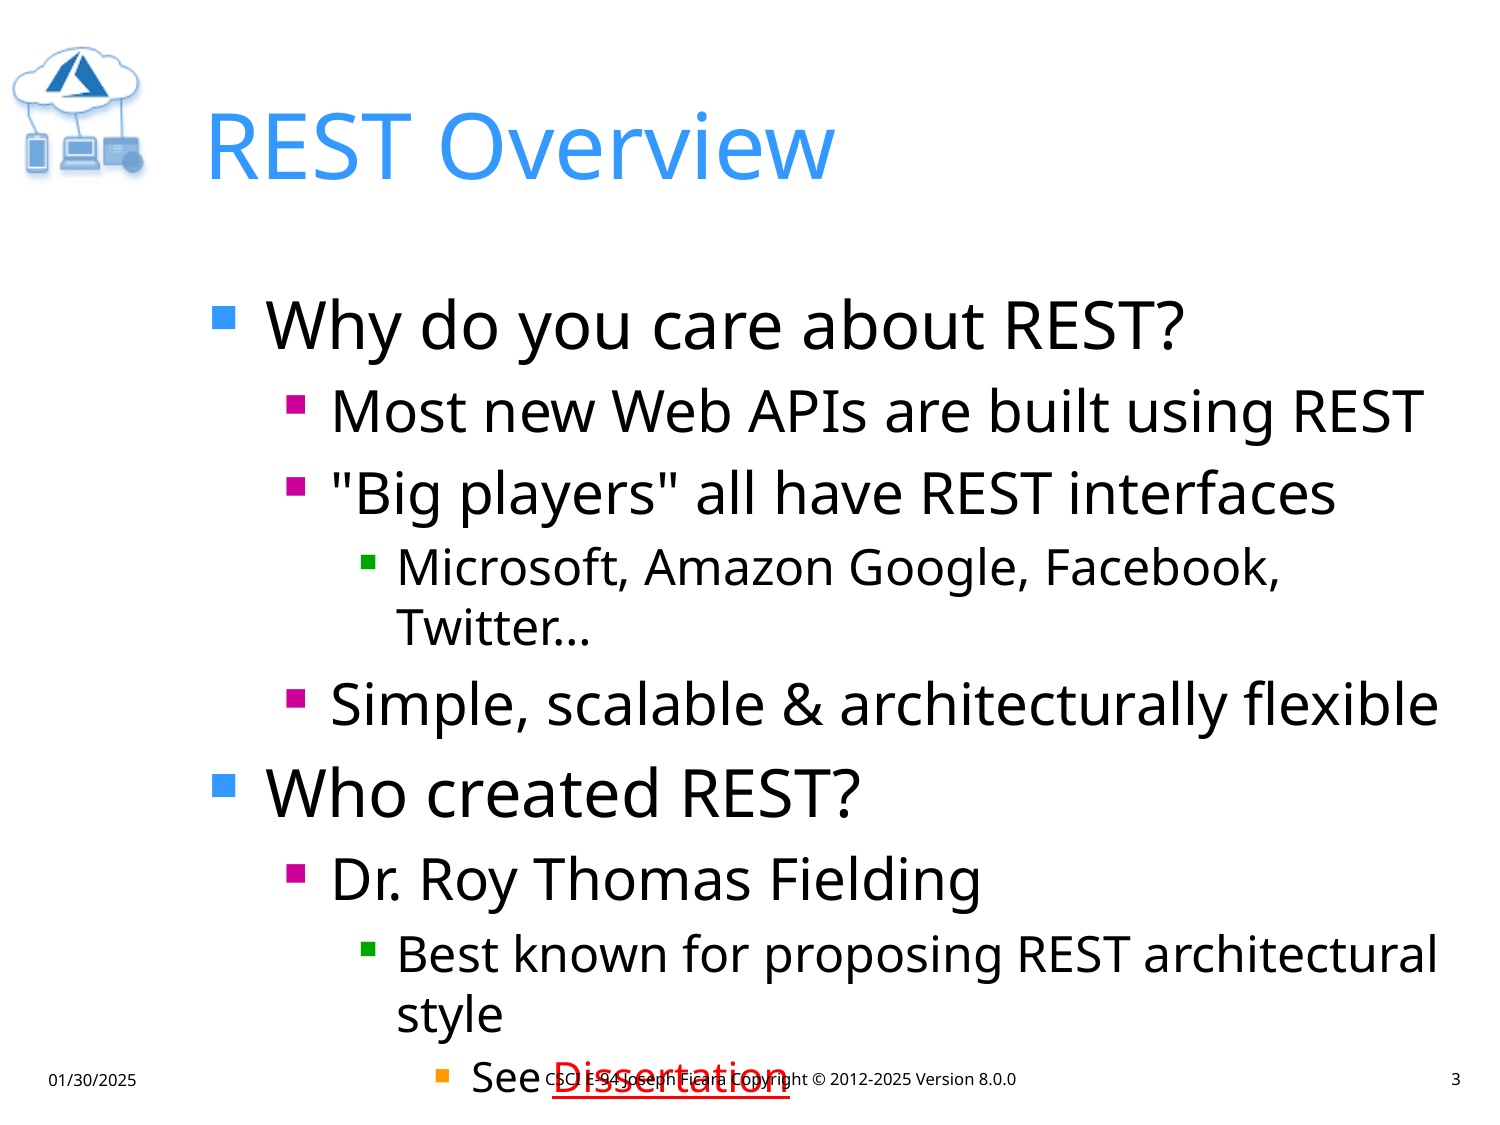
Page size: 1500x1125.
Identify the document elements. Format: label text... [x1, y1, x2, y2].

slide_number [33, 1062, 154, 1100]
picture [0, 41, 160, 197]
title REST Overview [188, 24, 1468, 213]
footer CSCI E-94 Joseph Ficara Copyright © 2012-2025 Version 8.0.0 [162, 1061, 1400, 1100]
slide_number 3 [1407, 1061, 1476, 1101]
list Why do you care about REST? Most new Web APIs are built using REST "Big players" all have REST interfaces Microsoft, Amazon Google, Facebook, Twitter… Simple, scalable & architecturally flexible Who created REST? Dr. Roy Thomas Fielding Best known for proposing REST architectural style See Dissertation [193, 275, 1469, 1050]
